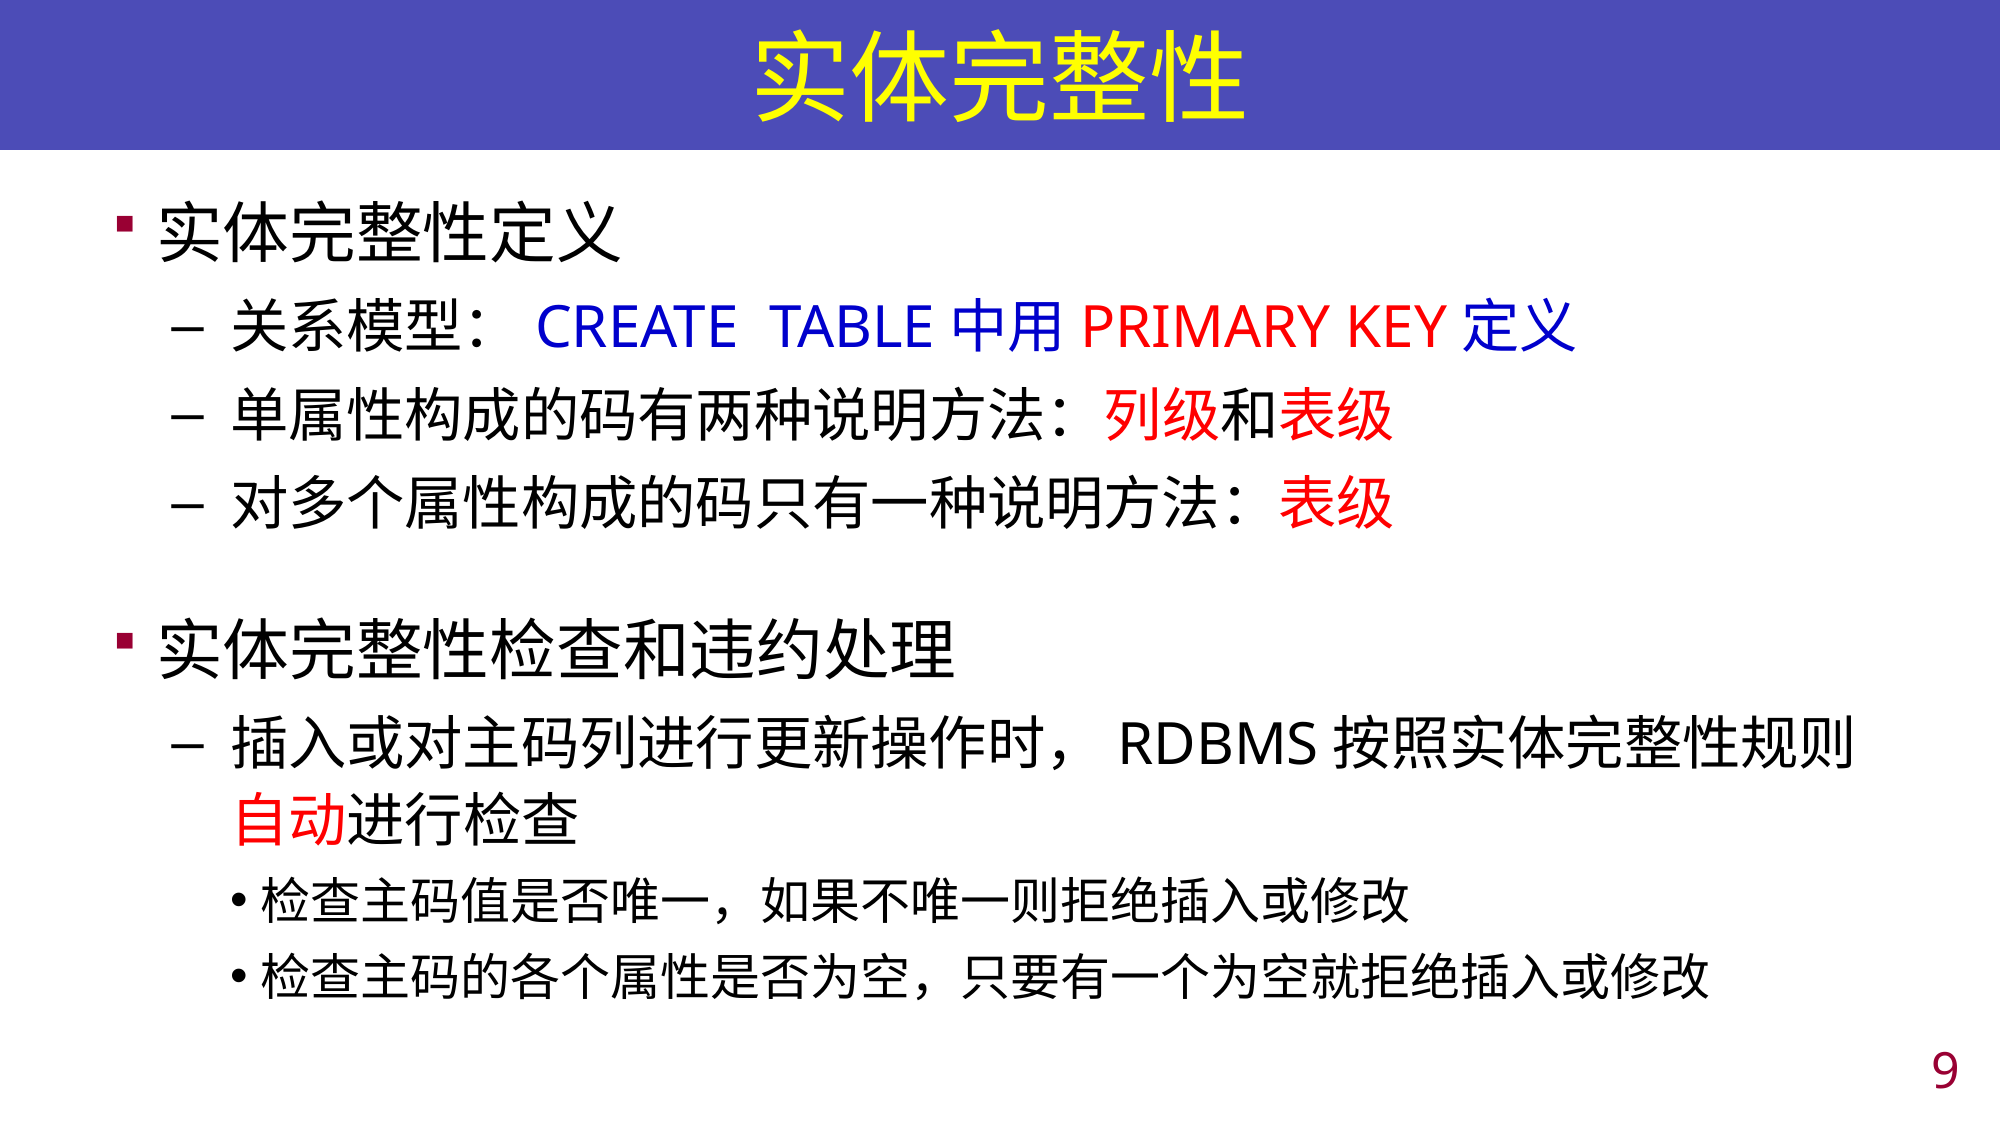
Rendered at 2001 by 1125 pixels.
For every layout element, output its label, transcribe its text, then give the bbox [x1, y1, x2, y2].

title 实体完整性 [0, 0, 2000, 150]
list 实体完整性定义 关系模型：CREATE TABLE中用PRIMARY KEY定义 单属性构成的码有两种说明方法：列级和表级 对多个属性构成的码只有一种说明方法：表级 实体完整性检查和违约处理 插入或对主码列进行更新操作时，RDBMS按照实体完整性规则自动进行检查 检查主码值是否唯一，如果不唯一则拒绝插入或修改 检查主码的各个属性是否为空，只要有一个为空就拒绝插入或修改 [97, 174, 1904, 1073]
slide_number 8 [1550, 1048, 1975, 1096]
